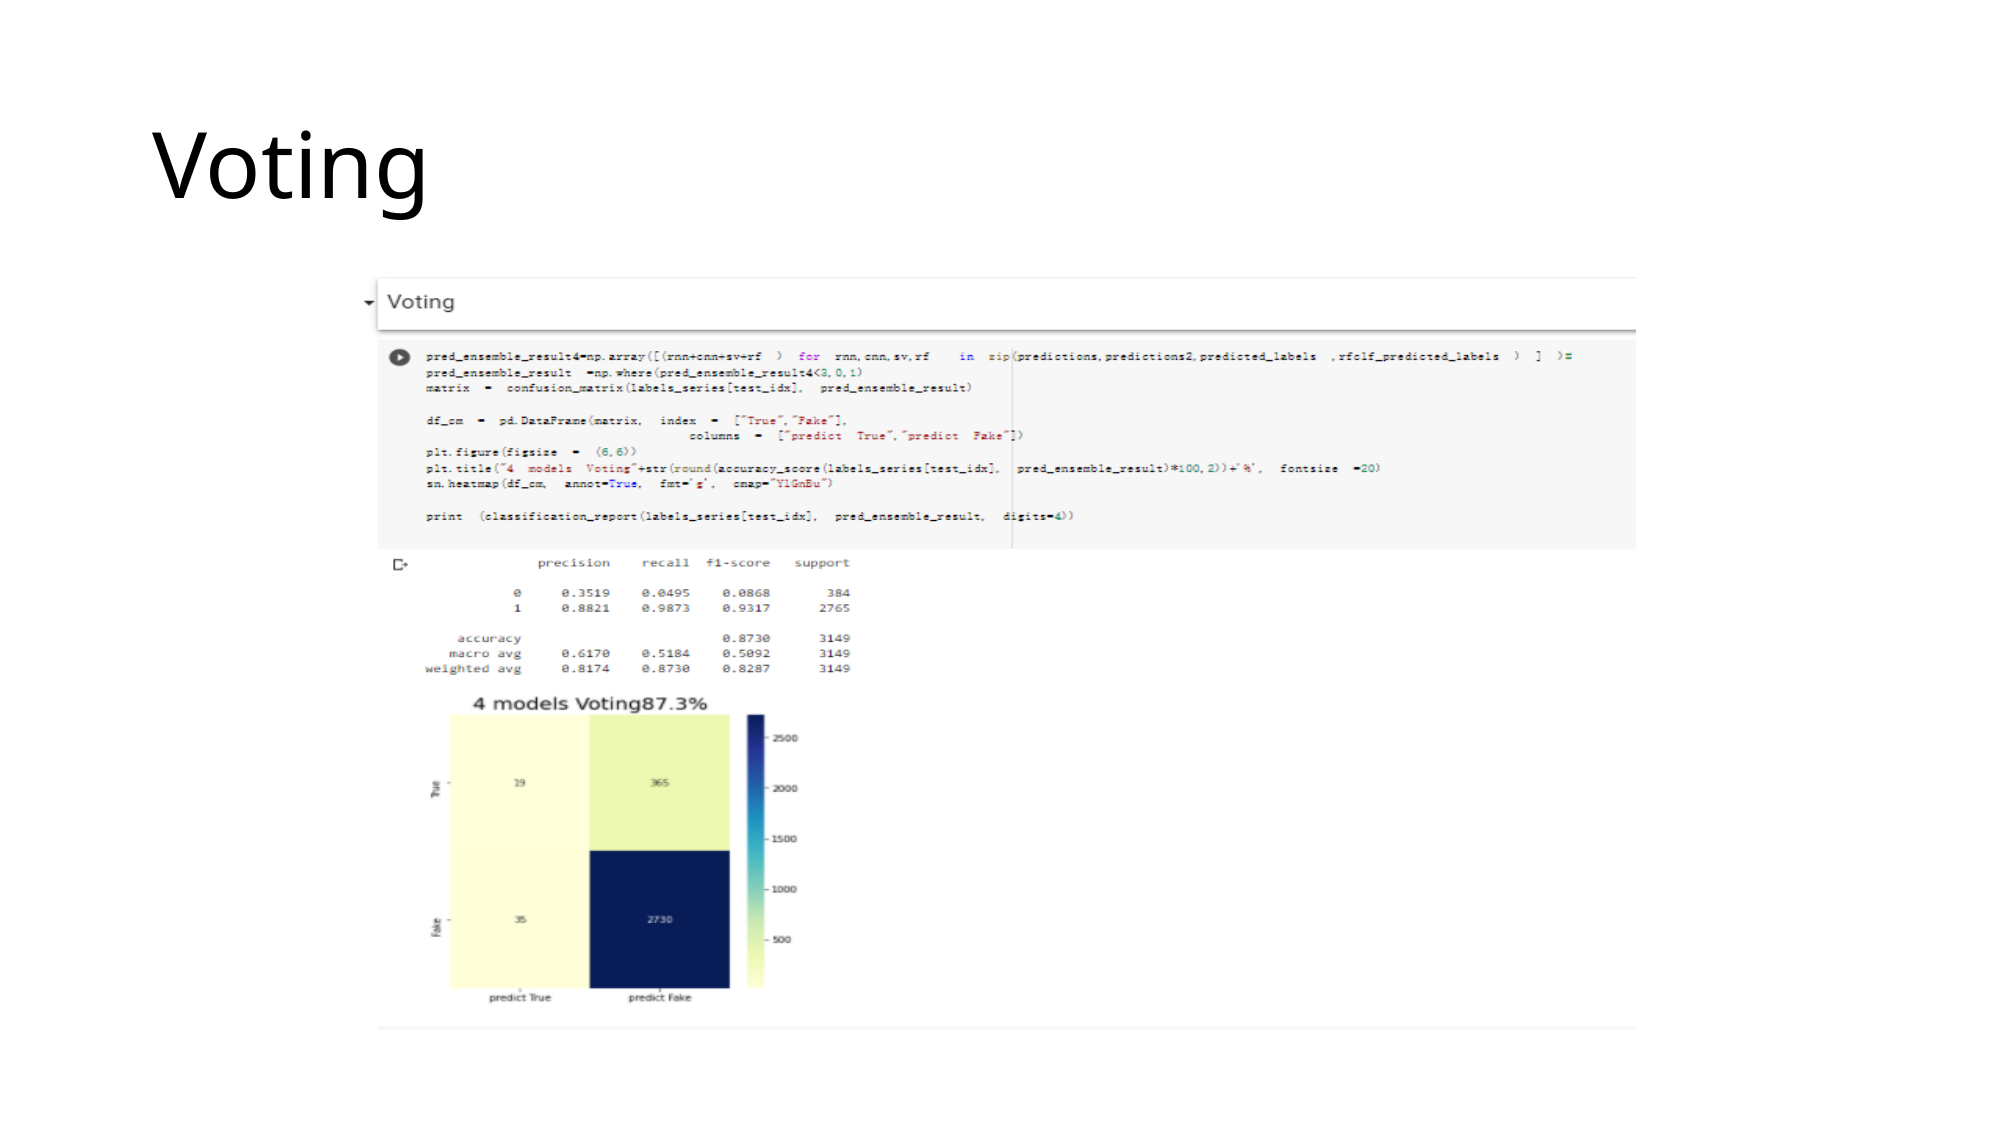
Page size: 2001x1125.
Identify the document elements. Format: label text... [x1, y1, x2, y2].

title Voting [137, 59, 1863, 278]
picture [364, 277, 1636, 1030]
